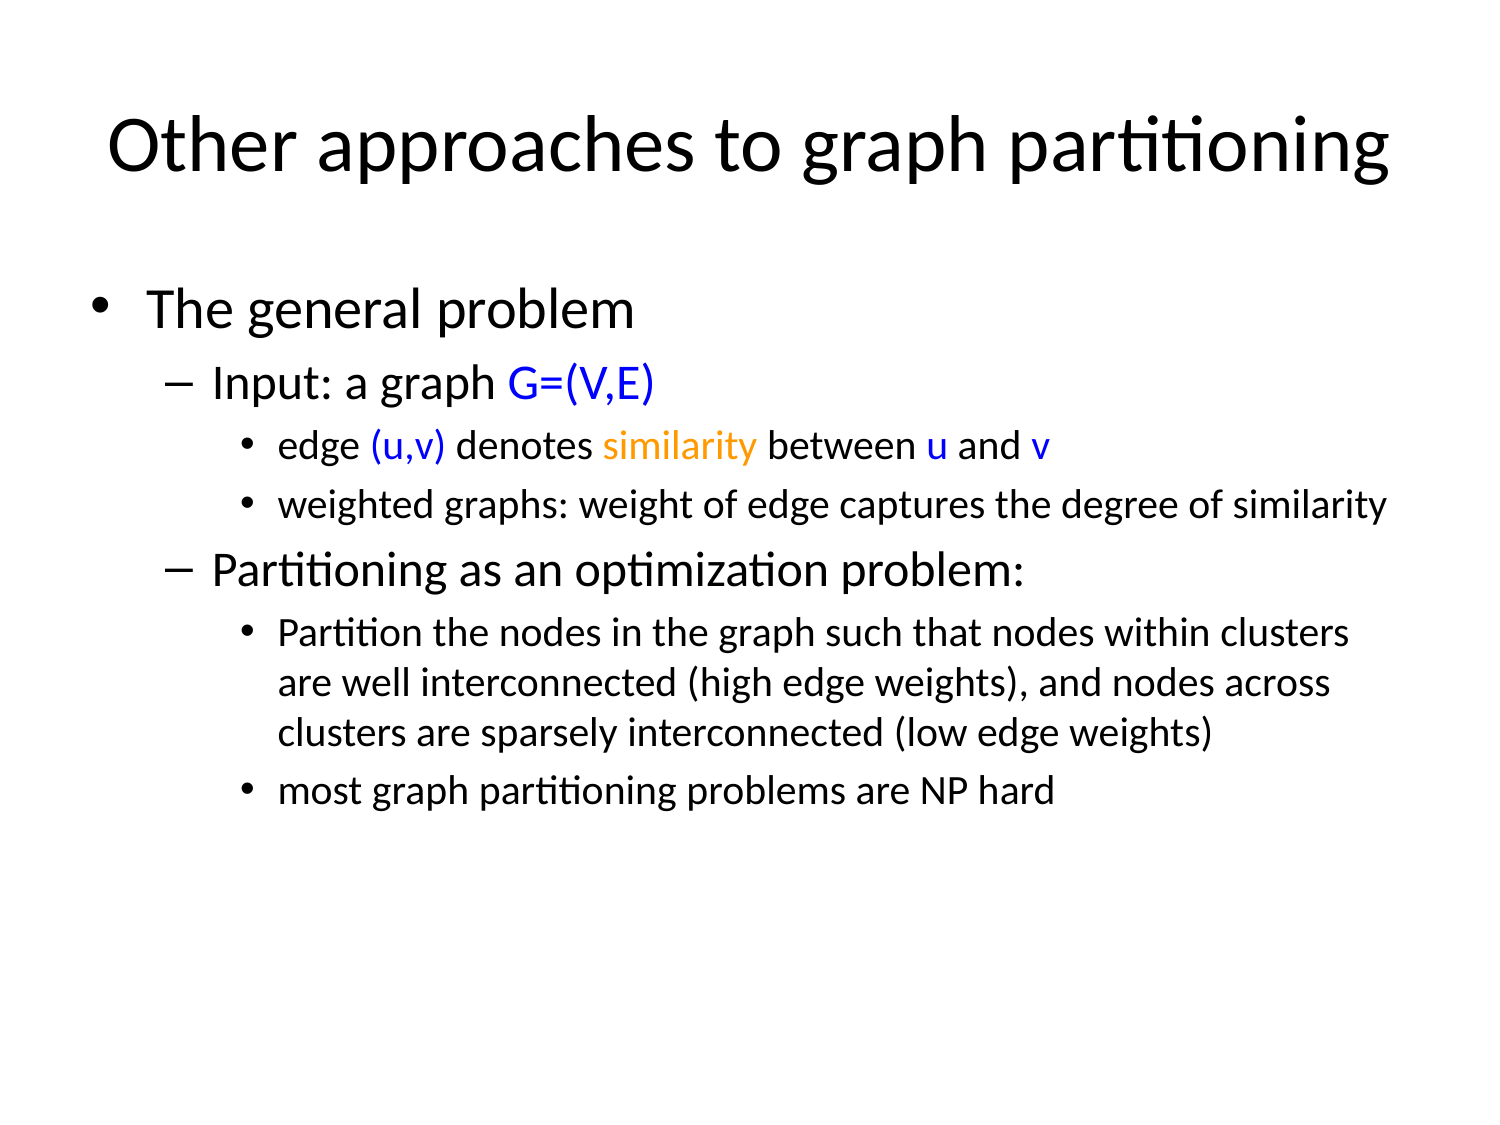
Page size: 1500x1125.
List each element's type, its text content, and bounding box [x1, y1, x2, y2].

list The general problem Input: a graph G=(V,E) edge (u,v) denotes similarity between u and v weighted graphs: weight of edge captures the degree of similarity Partitioning as an optimization problem: Partition the nodes in the graph such that nodes within clusters are well interconnected (high edge weights), and nodes across clusters are sparsely interconnected (low edge weights) most graph partitioning problems are NP hard [75, 262, 1425, 1005]
title Other approaches to graph partitioning [75, 45, 1425, 233]
